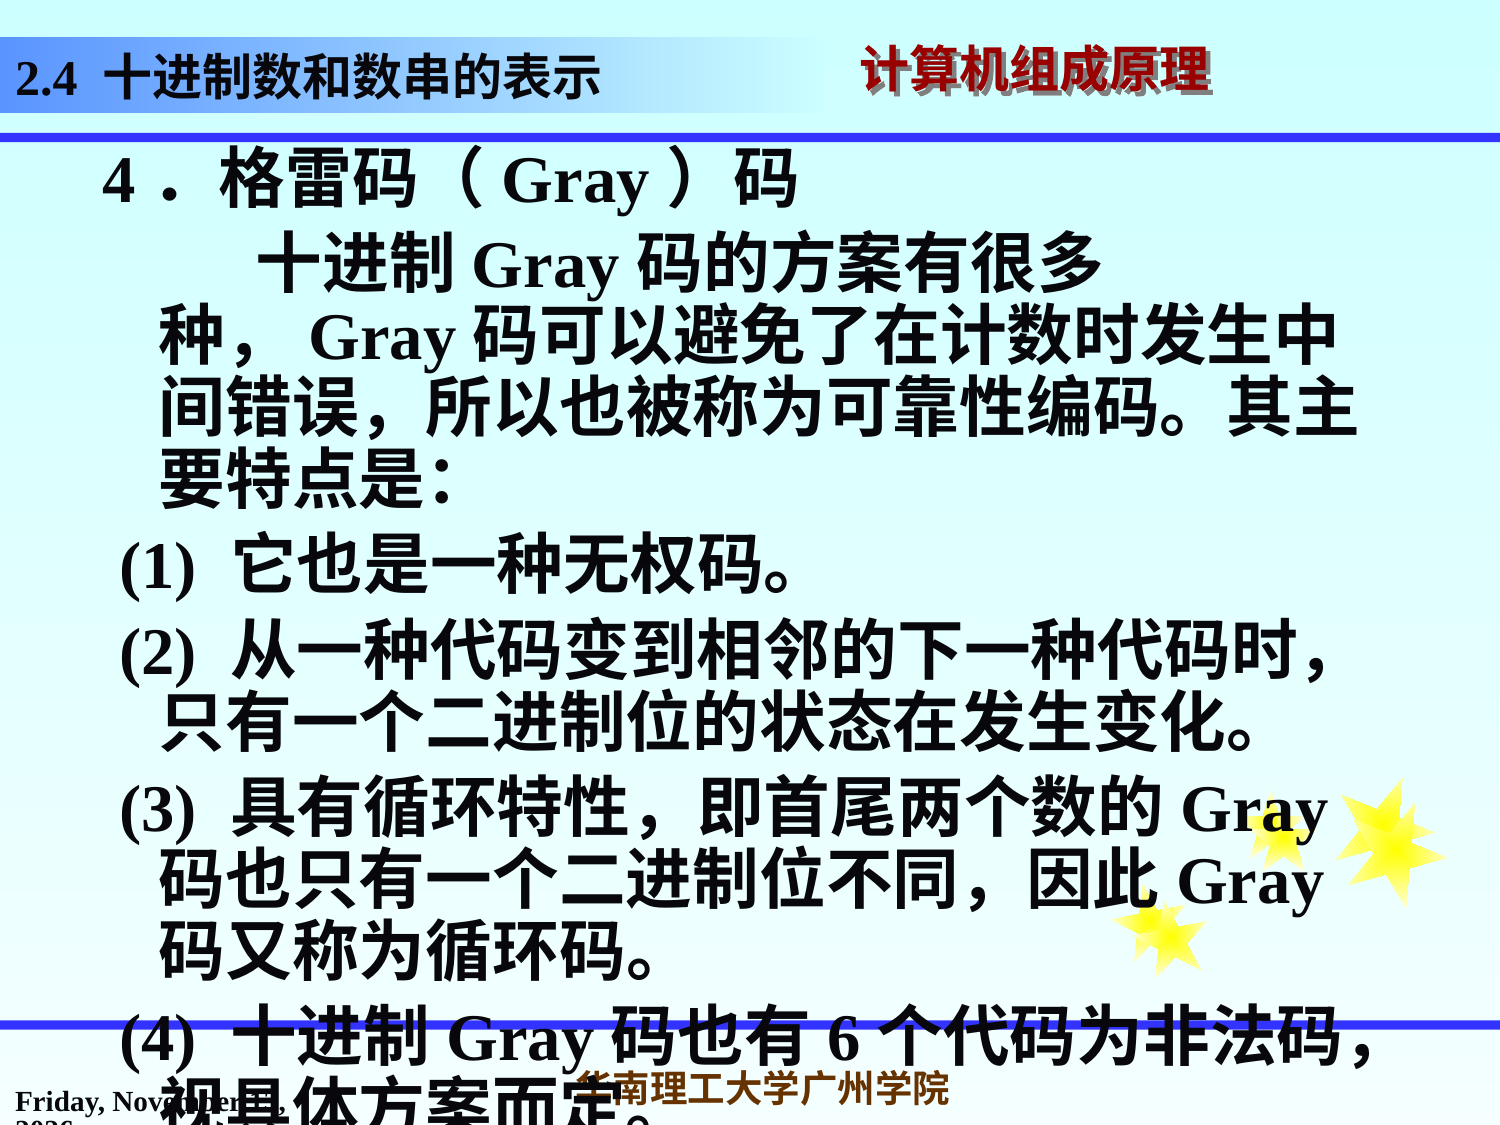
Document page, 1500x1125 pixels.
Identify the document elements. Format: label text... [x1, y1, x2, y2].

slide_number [0, 1050, 313, 1125]
title 2.4 十进制数和数串的表示 [0, 37, 499, 113]
title 2.4 十进制数和数串的表示 [505, 53, 549, 98]
list 4．格雷码（Gray）码 十进制Gray码的方案有很多种，Gray码可以避免了在计数时发生中间错误，所以也被称为可靠性编码。其主要特点是： (1) 它也是一种无权码。 (2) 从一种代码变到相邻的下一种代码时，只有一个二进制位的状态在发生变化。 (3) 具有循环特性，即首尾两个数的Gray码也只有一个二进制位不同，因此Gray码又称为循环码。 (4) 十进制Gray码也有6个代码为非法码，视具体方案而定。 [87, 137, 1413, 1075]
title 2.4 十进制数和数串的表示 [555, 37, 825, 113]
footer 华南理工大学广州学院 [525, 1075, 1000, 1125]
